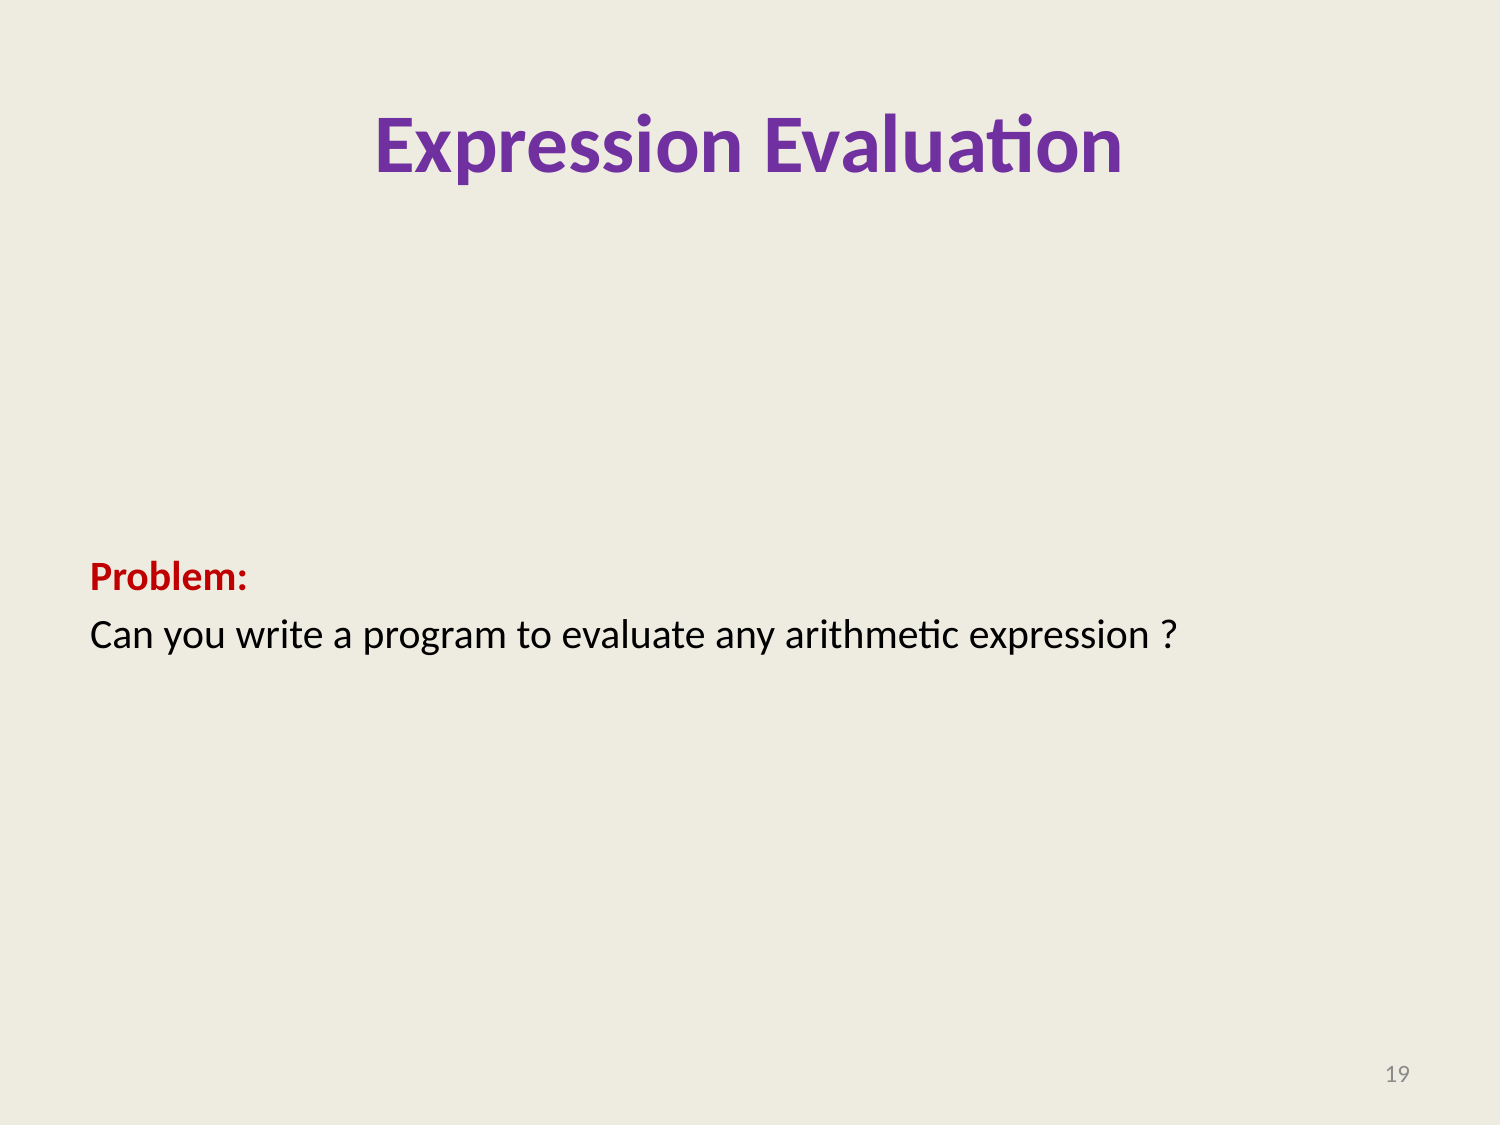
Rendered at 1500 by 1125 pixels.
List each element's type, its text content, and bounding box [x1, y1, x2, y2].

slide_number 19 [1074, 1042, 1425, 1103]
title Expression Evaluation [75, 45, 1425, 233]
